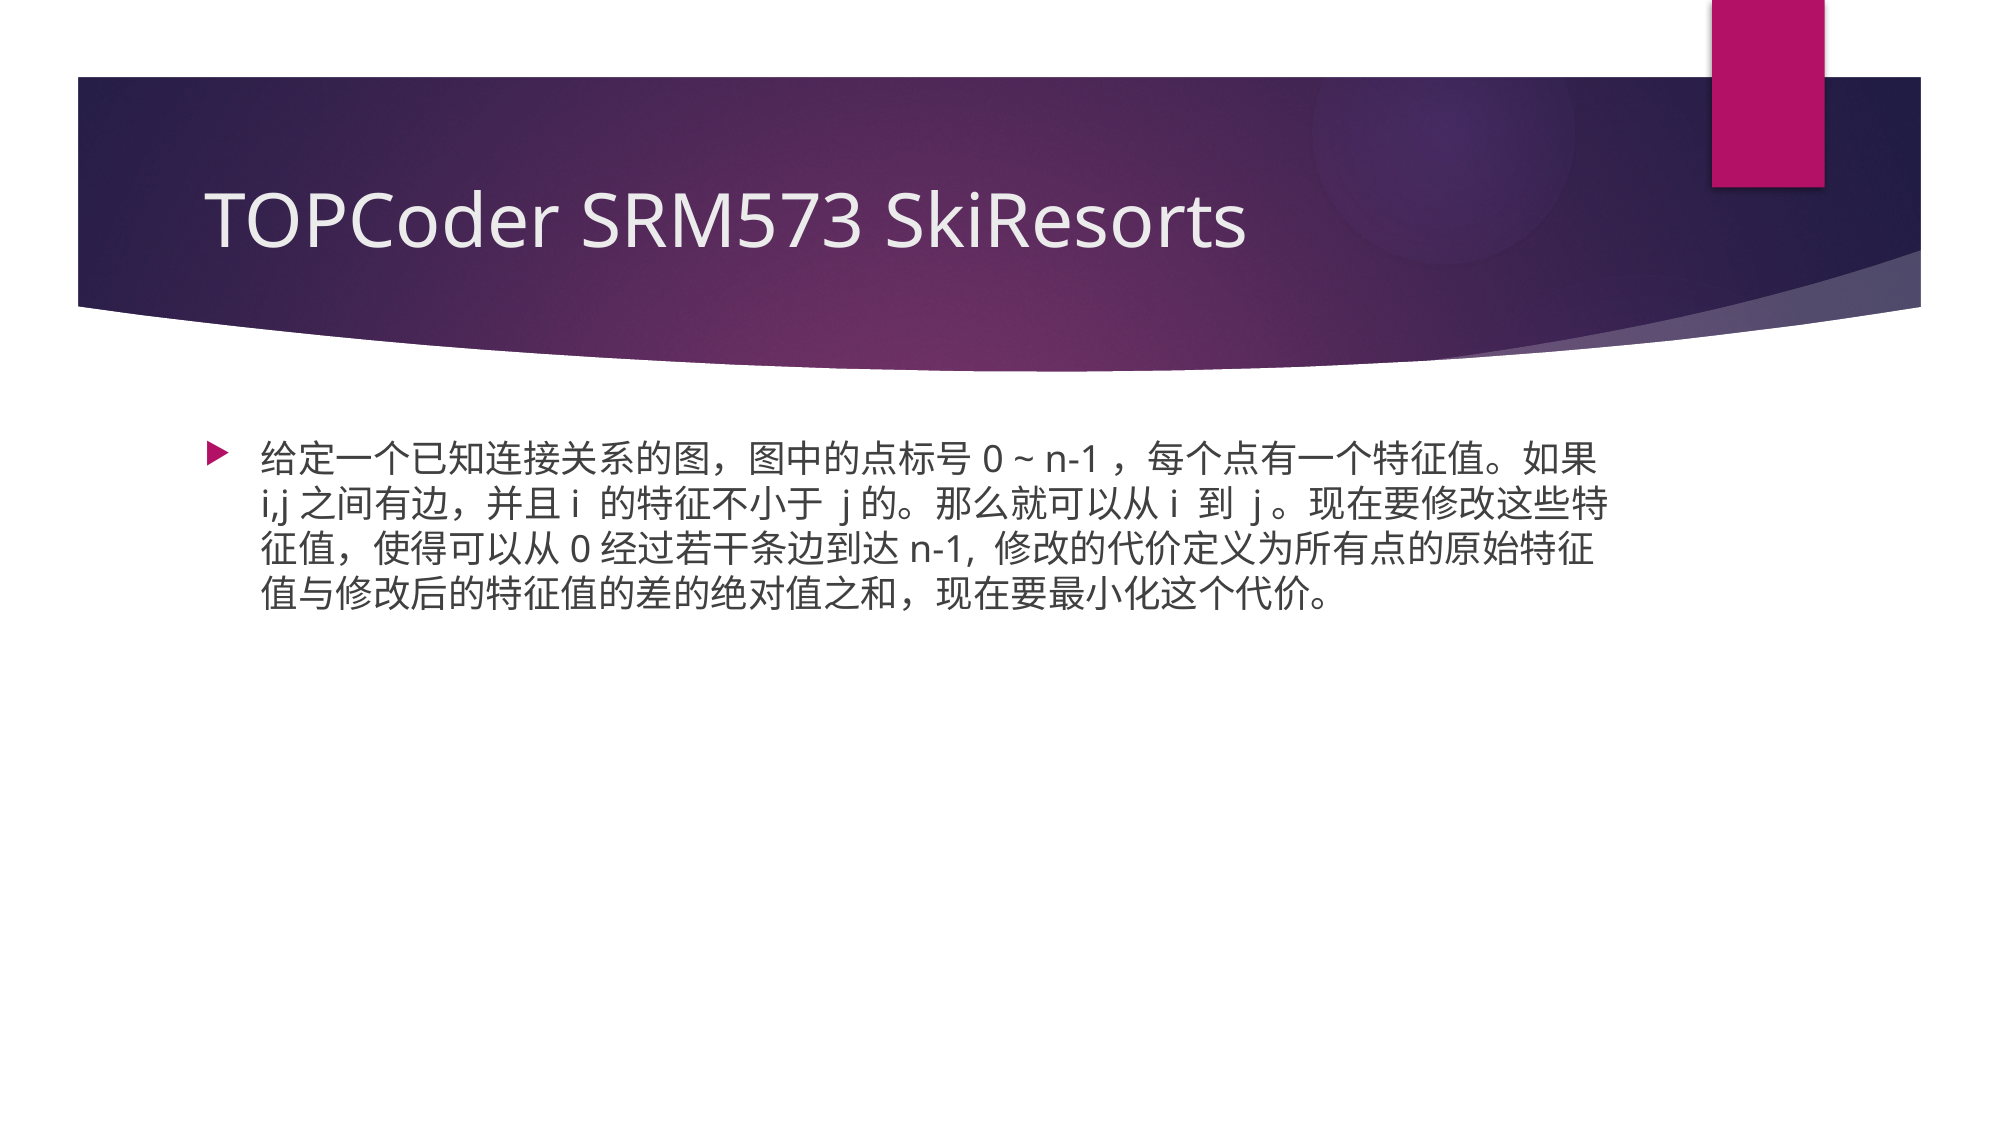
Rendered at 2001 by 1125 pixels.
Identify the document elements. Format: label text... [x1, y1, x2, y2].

list 给定一个已知连接关系的图，图中的点标号0 ~ n-1，每个点有一个特征值。如果i,j之间有边，并且i 的特征不小于 j的。那么就可以从i 到 j。现在要修改这些特征值，使得可以从0经过若干条边到达n-1, 修改的代价定义为所有点的原始特征值与修改后的特征值的差的绝对值之和，现在要最小化这个代价。 [189, 427, 1638, 988]
title TOPCoder SRM573 SkiResorts [189, 159, 1627, 276]
